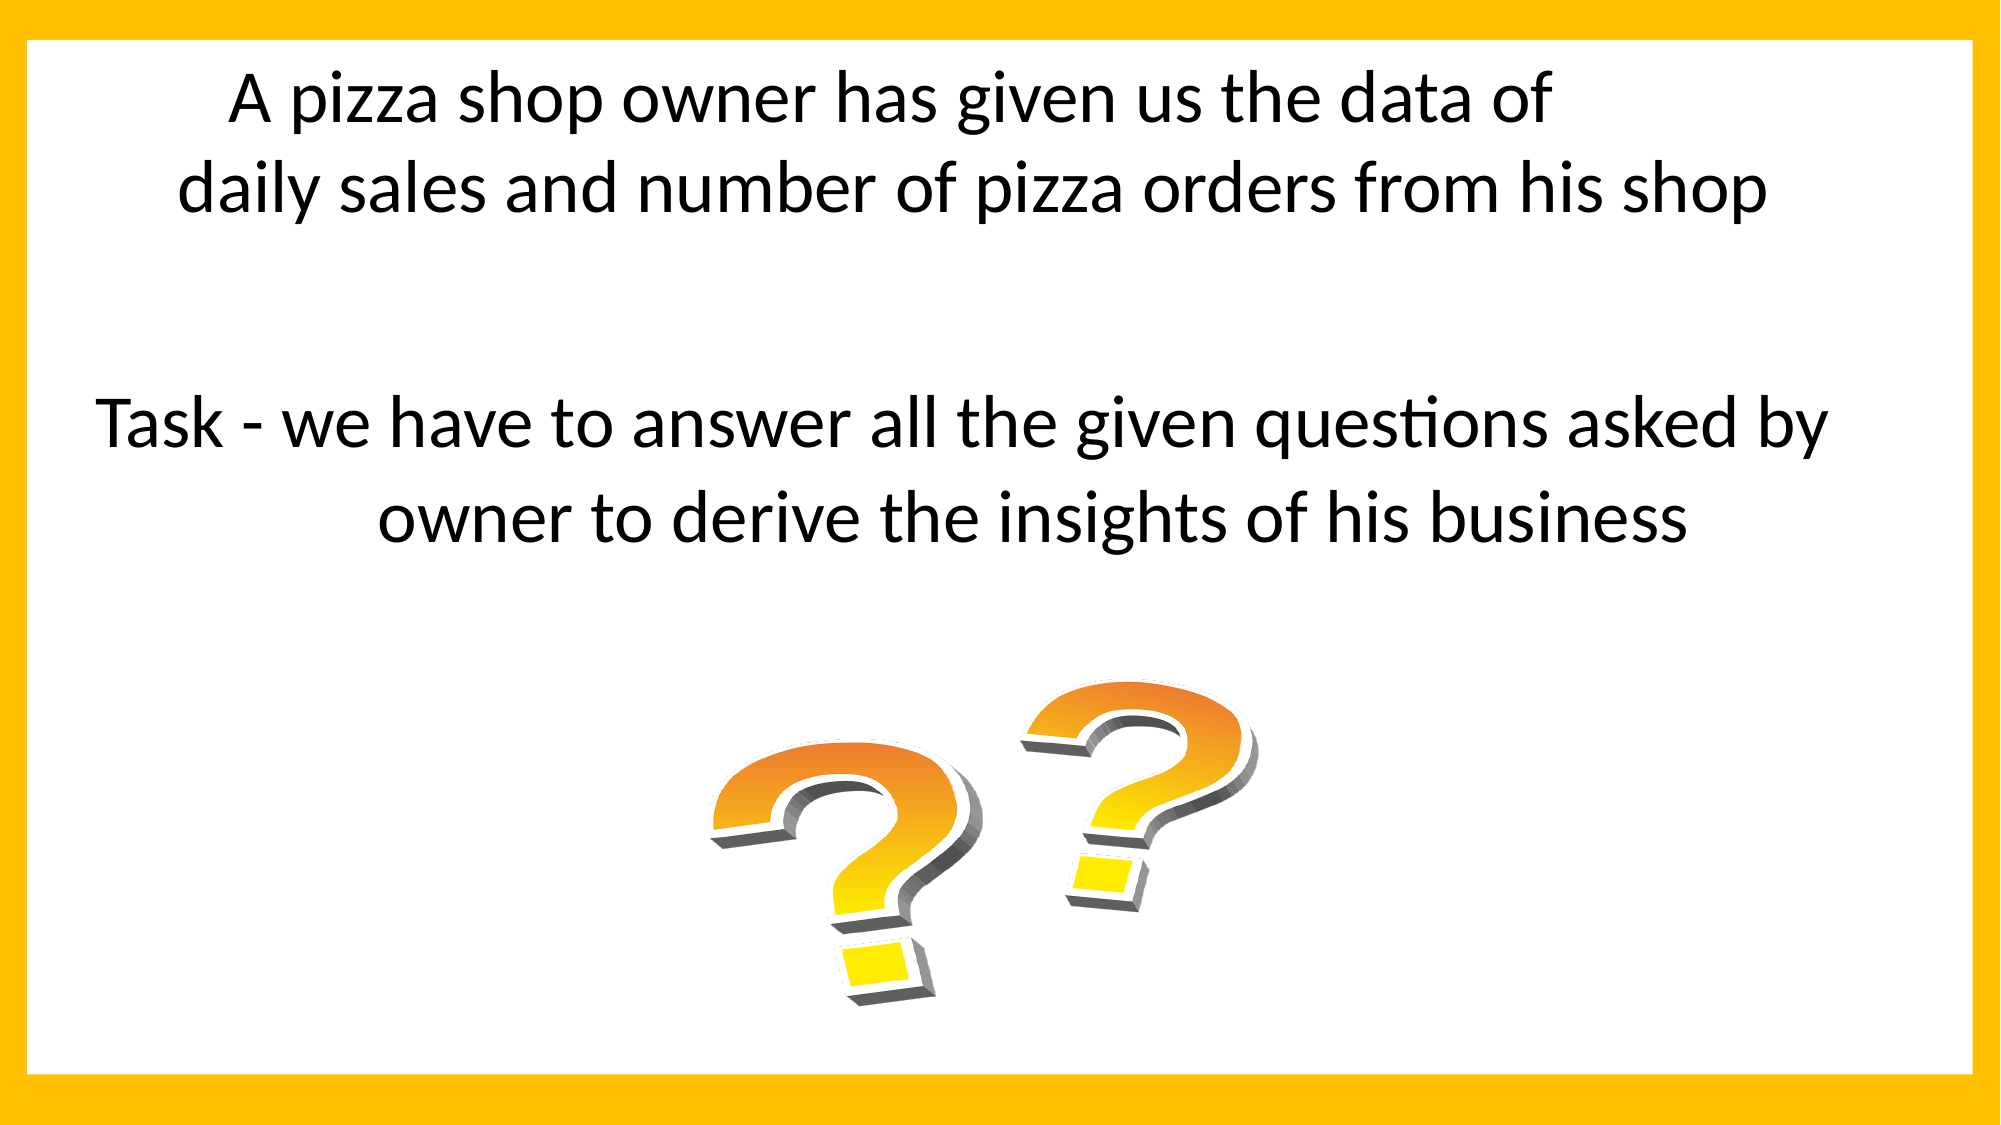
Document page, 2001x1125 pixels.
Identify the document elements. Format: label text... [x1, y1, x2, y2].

text_box A pizza shop owner has given us the data of daily sales and number of pizza orders from his shop Task - we have to answer all the given questions asked by owner to derive the insights of his business [27, 39, 1973, 1075]
picture [708, 679, 1292, 1028]
